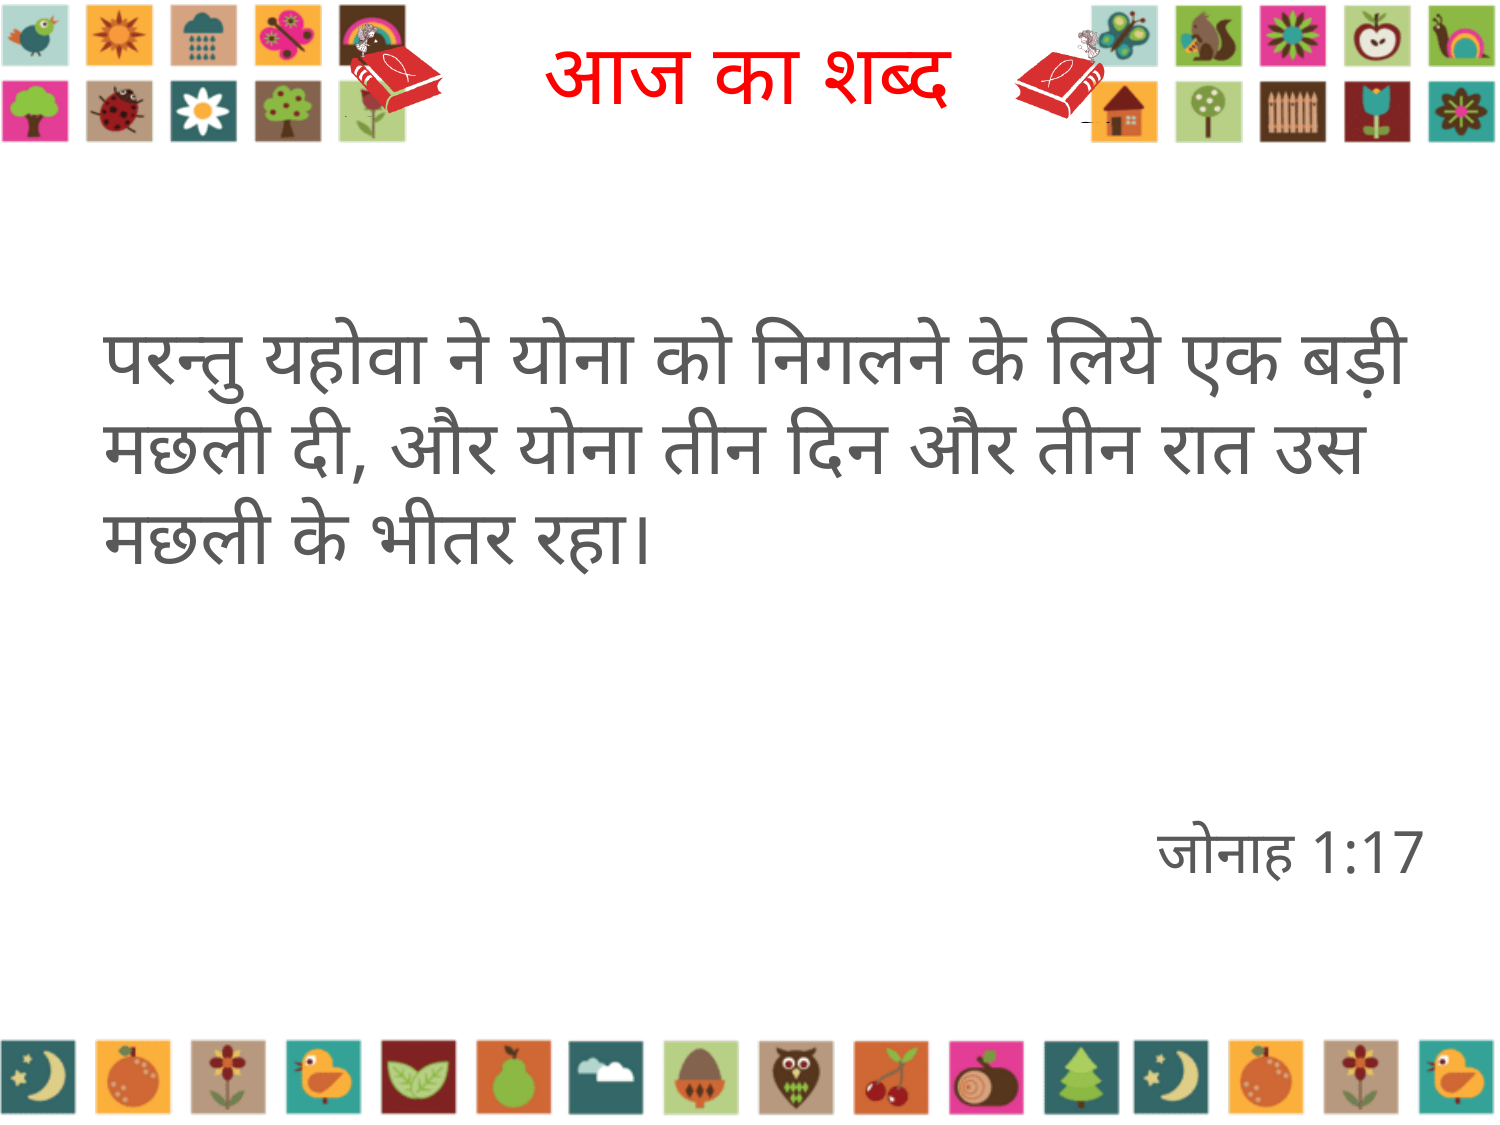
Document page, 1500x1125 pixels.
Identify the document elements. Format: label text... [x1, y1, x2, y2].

picture [0, 3, 475, 150]
text_box परन्तु यहोवा ने योना को निगलने के लिये एक बड़ी मछली दी, और योना तीन दिन और तीन रात उस मछली के भीतर रहा। [88, 302, 1436, 588]
picture [982, 3, 1500, 150]
text_box आज का शब्द [425, 13, 1076, 129]
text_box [0, 1028, 1500, 1118]
text_box जोनाह 1:17 [808, 807, 1441, 893]
